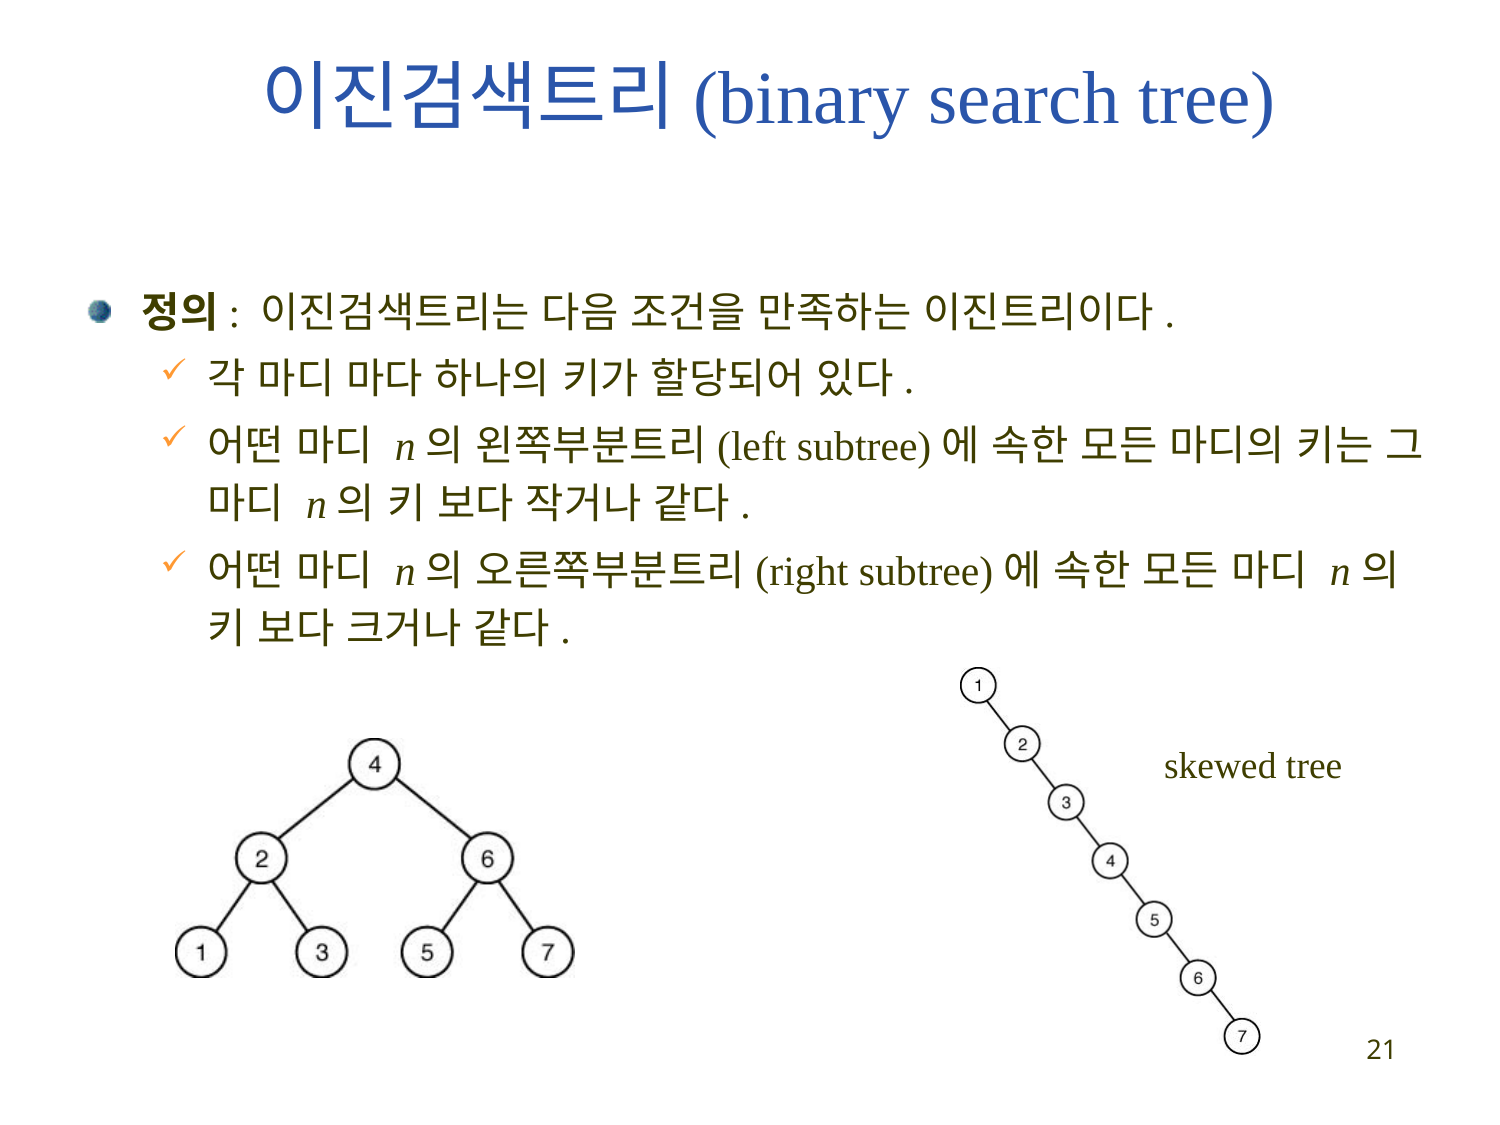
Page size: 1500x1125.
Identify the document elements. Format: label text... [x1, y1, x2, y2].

picture [85, 297, 111, 323]
picture [960, 667, 1262, 1057]
text_box skewed tree [1265, 738, 1358, 794]
picture [175, 738, 575, 978]
title 이진검색트리(binary search tree) [112, 0, 1425, 188]
slide_number 21 [1099, 1024, 1413, 1101]
list 정의: 이진검색트리는 다음 조건을 만족하는 이진트리이다. 각 마디 마다 하나의 키가 할당되어 있다. 어떤 마디 n의 왼쪽부분트리(left subtree)에 속한 모든 마디의 키는 그 마디 n의 키 보다 작거나 같다. 어떤 마디 n의 오른쪽부분트리(right subtree)에 속한 모든 마디 n의 키 보다 크거나 같다. [70, 269, 1446, 750]
